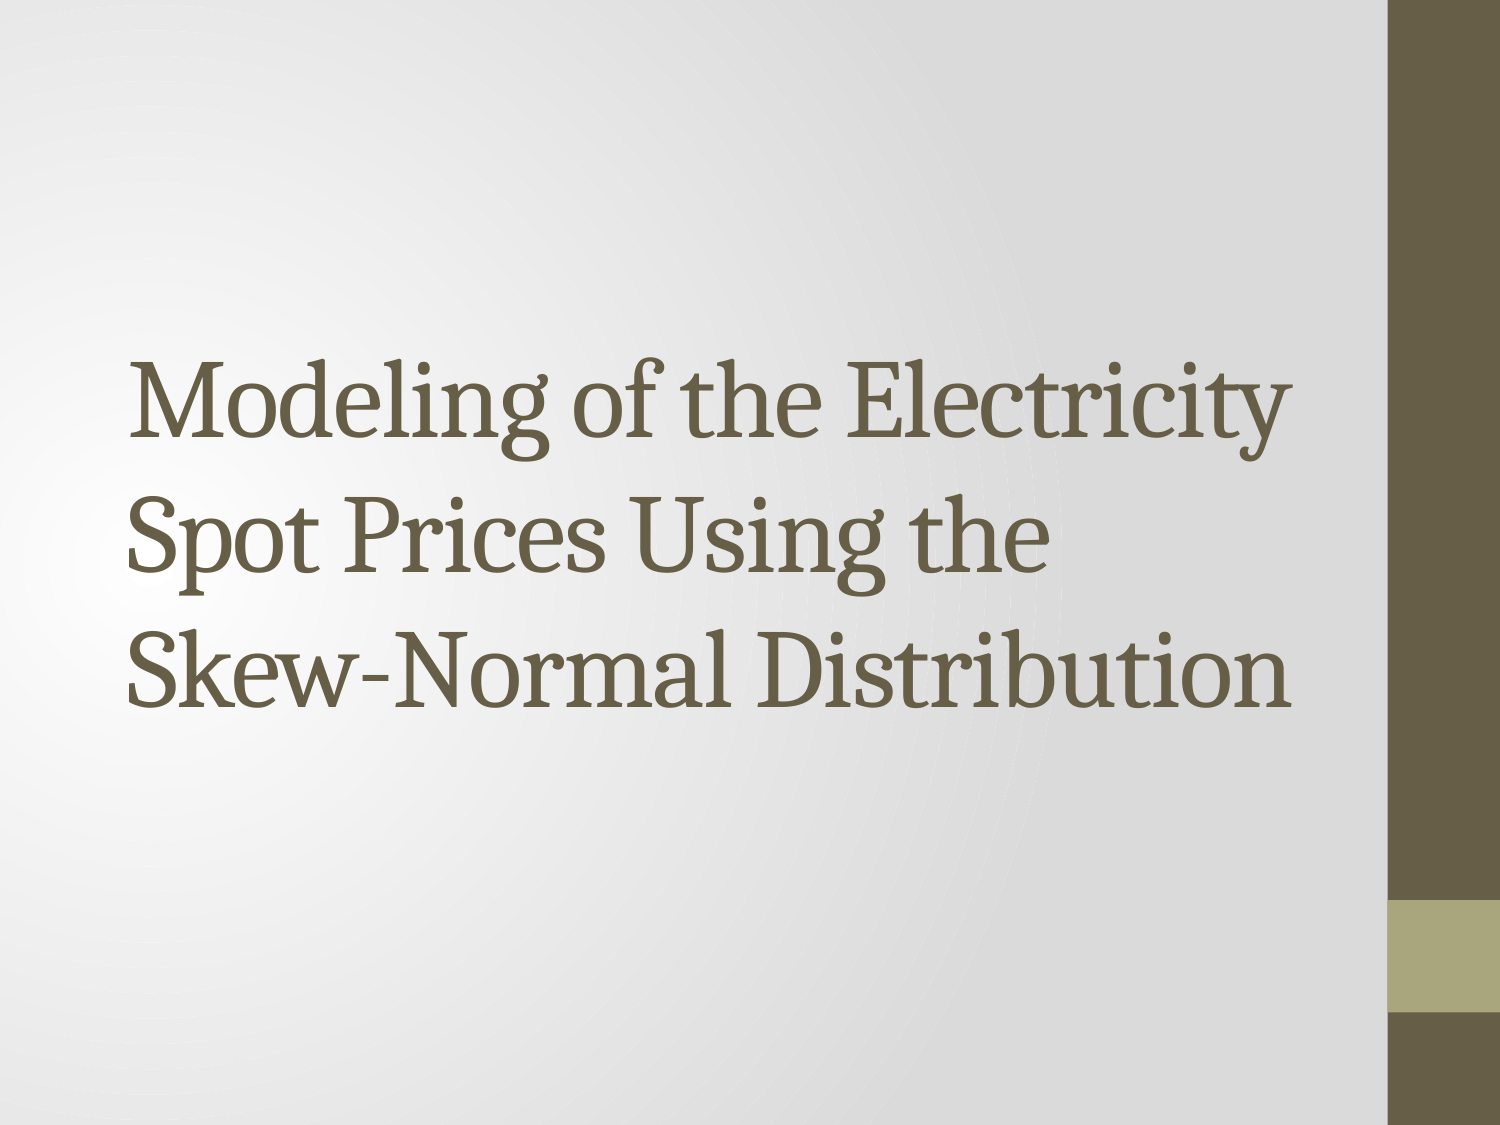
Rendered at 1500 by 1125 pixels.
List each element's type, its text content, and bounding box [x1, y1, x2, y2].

title Modeling of the Electricity Spot Prices Using the Skew-Normal Distribution [112, 312, 1350, 738]
